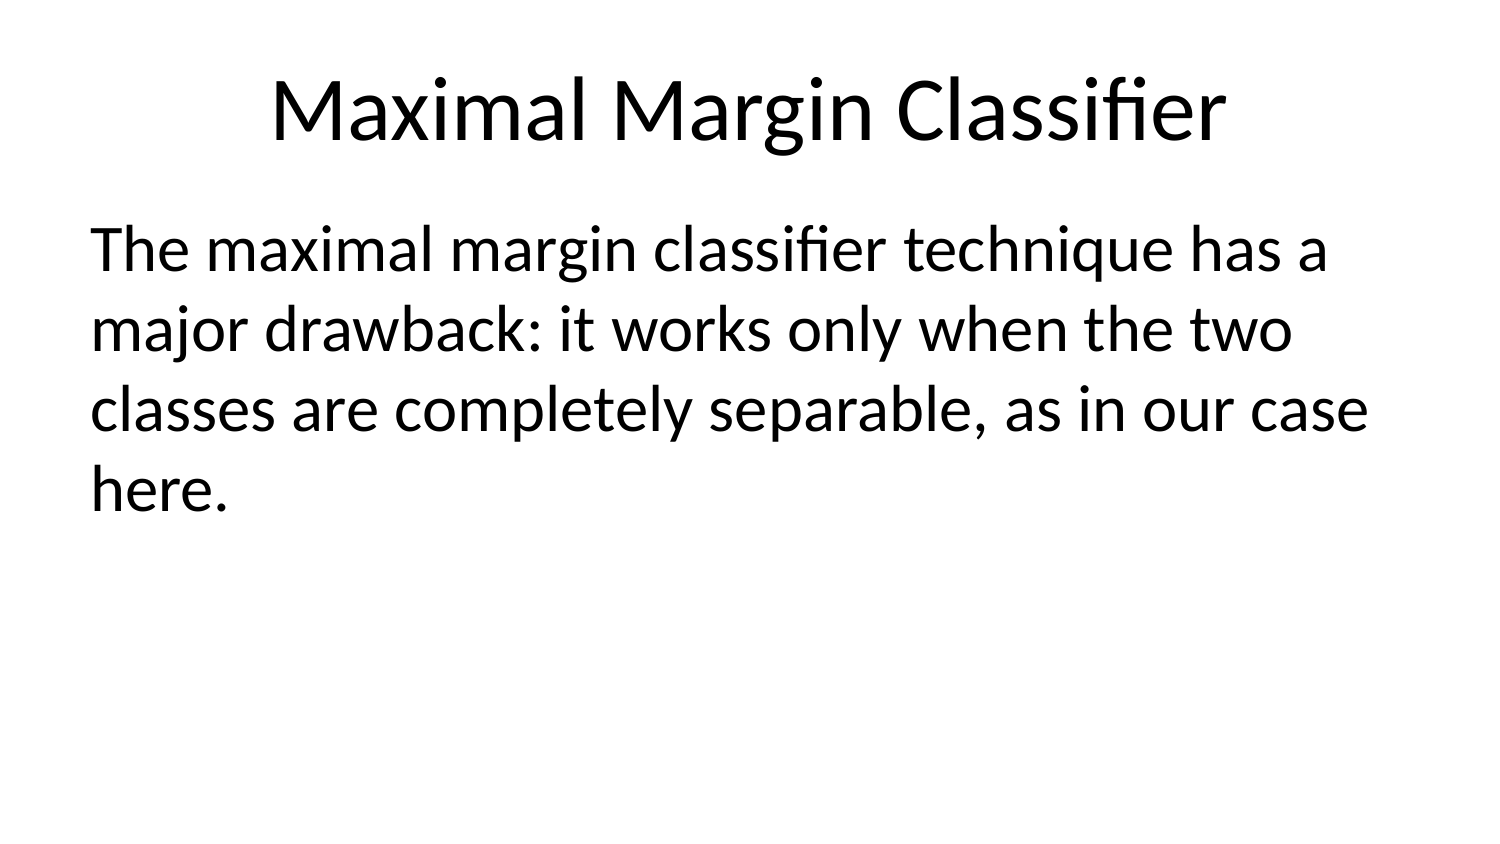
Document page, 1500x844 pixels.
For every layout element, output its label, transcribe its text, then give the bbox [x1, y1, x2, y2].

title Maximal Margin Classifier [75, 33, 1425, 175]
list The maximal margin classifier technique has a major drawback: it works only when the two classes are completely separable, as in our case here. [75, 196, 1425, 754]
